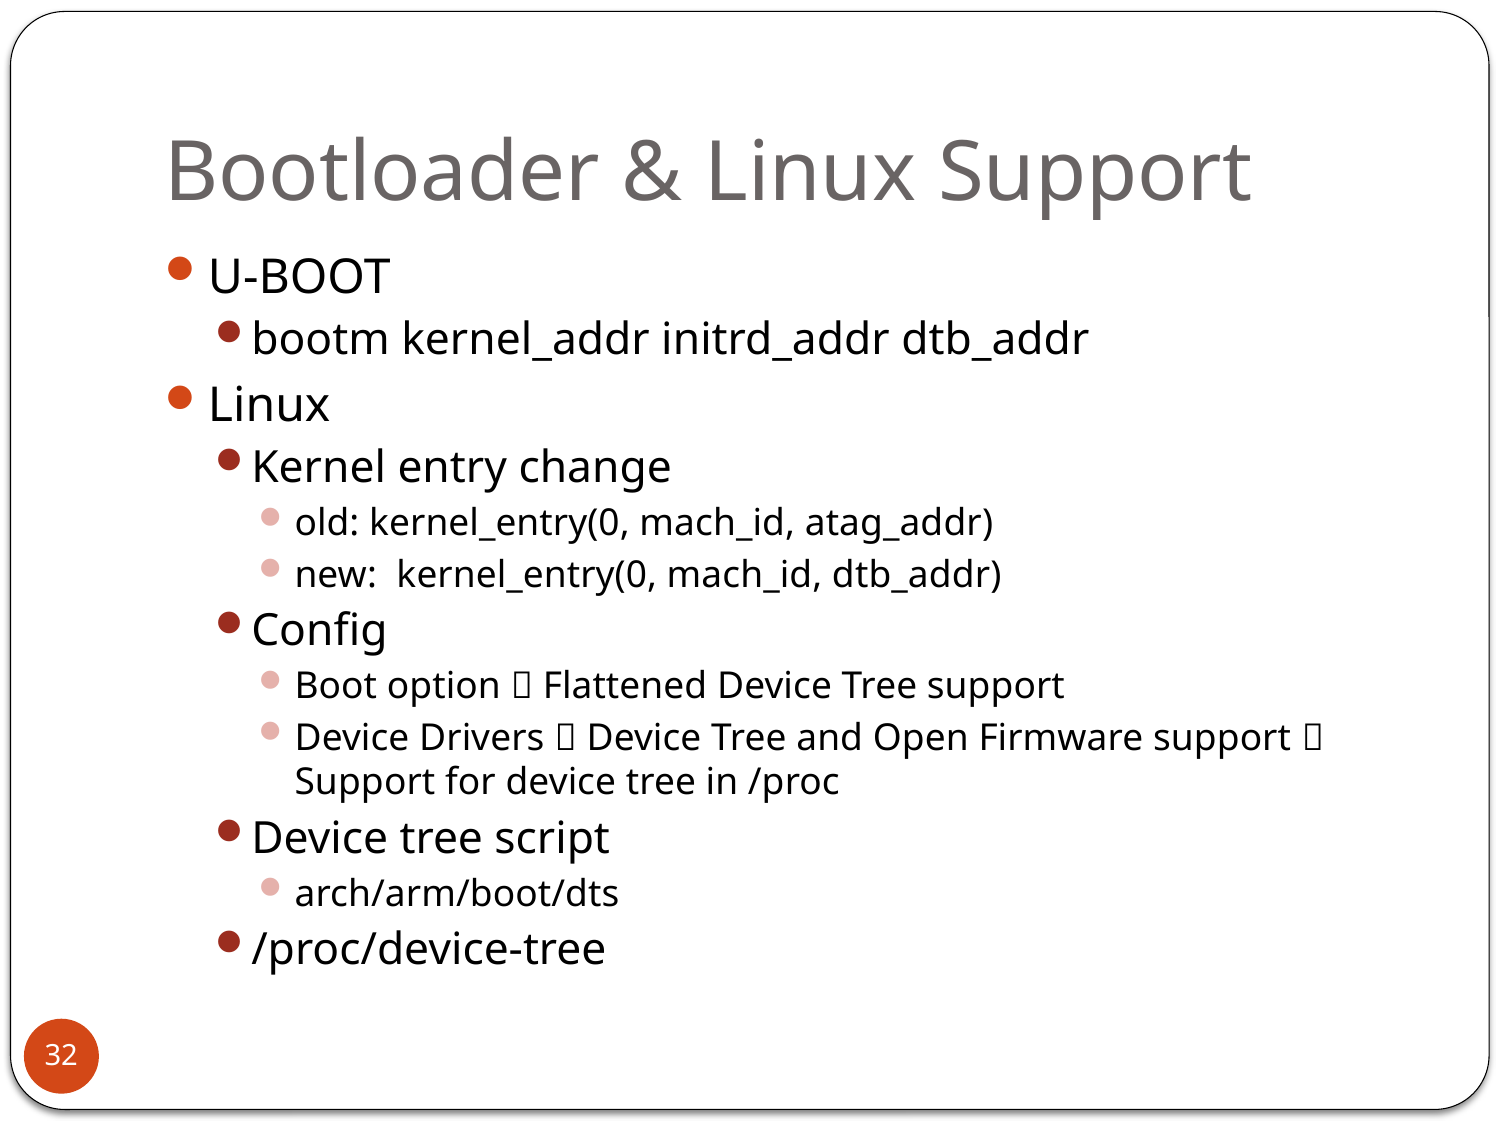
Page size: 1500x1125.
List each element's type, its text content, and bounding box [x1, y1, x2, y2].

slide_number 32 [23, 1018, 99, 1094]
list U-BOOT bootm kernel_addr initrd_addr dtb_addr Linux Kernel entry change old: kernel_entry(0, mach_id, atag_addr) new: kernel_entry(0, mach_id, dtb_addr) Config Boot option  Flattened Device Tree support Device Drivers  Device Tree and Open Firmware support  Support for device tree in /proc Device tree script arch/arm/boot/dts /proc/device-tree [150, 237, 1425, 988]
title Bootloader & Linux Support [150, 45, 1425, 233]
